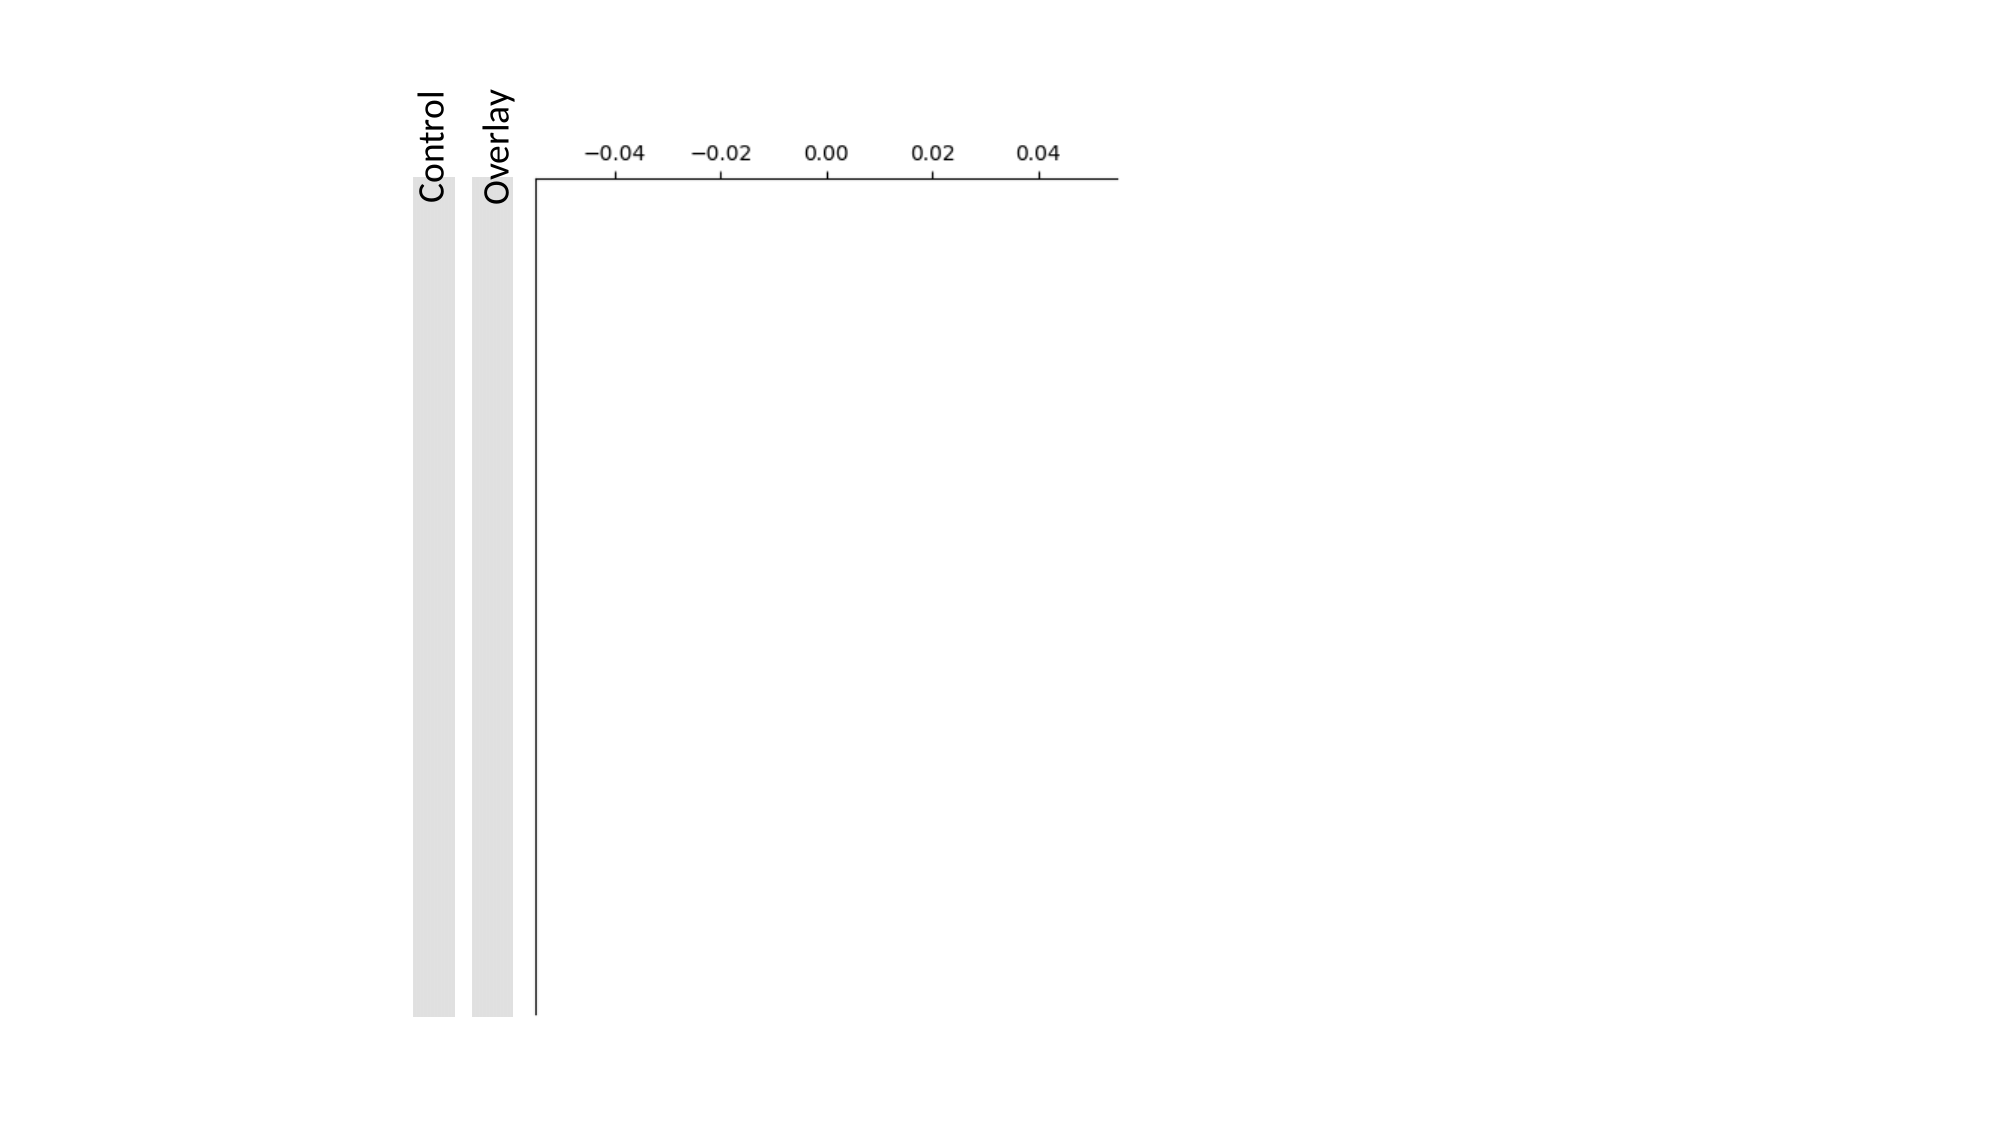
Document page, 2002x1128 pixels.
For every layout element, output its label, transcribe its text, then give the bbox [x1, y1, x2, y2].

picture [472, 129, 1132, 1029]
text_box Overlay [463, 75, 524, 221]
text_box Control [398, 76, 459, 219]
picture [413, 176, 455, 1017]
